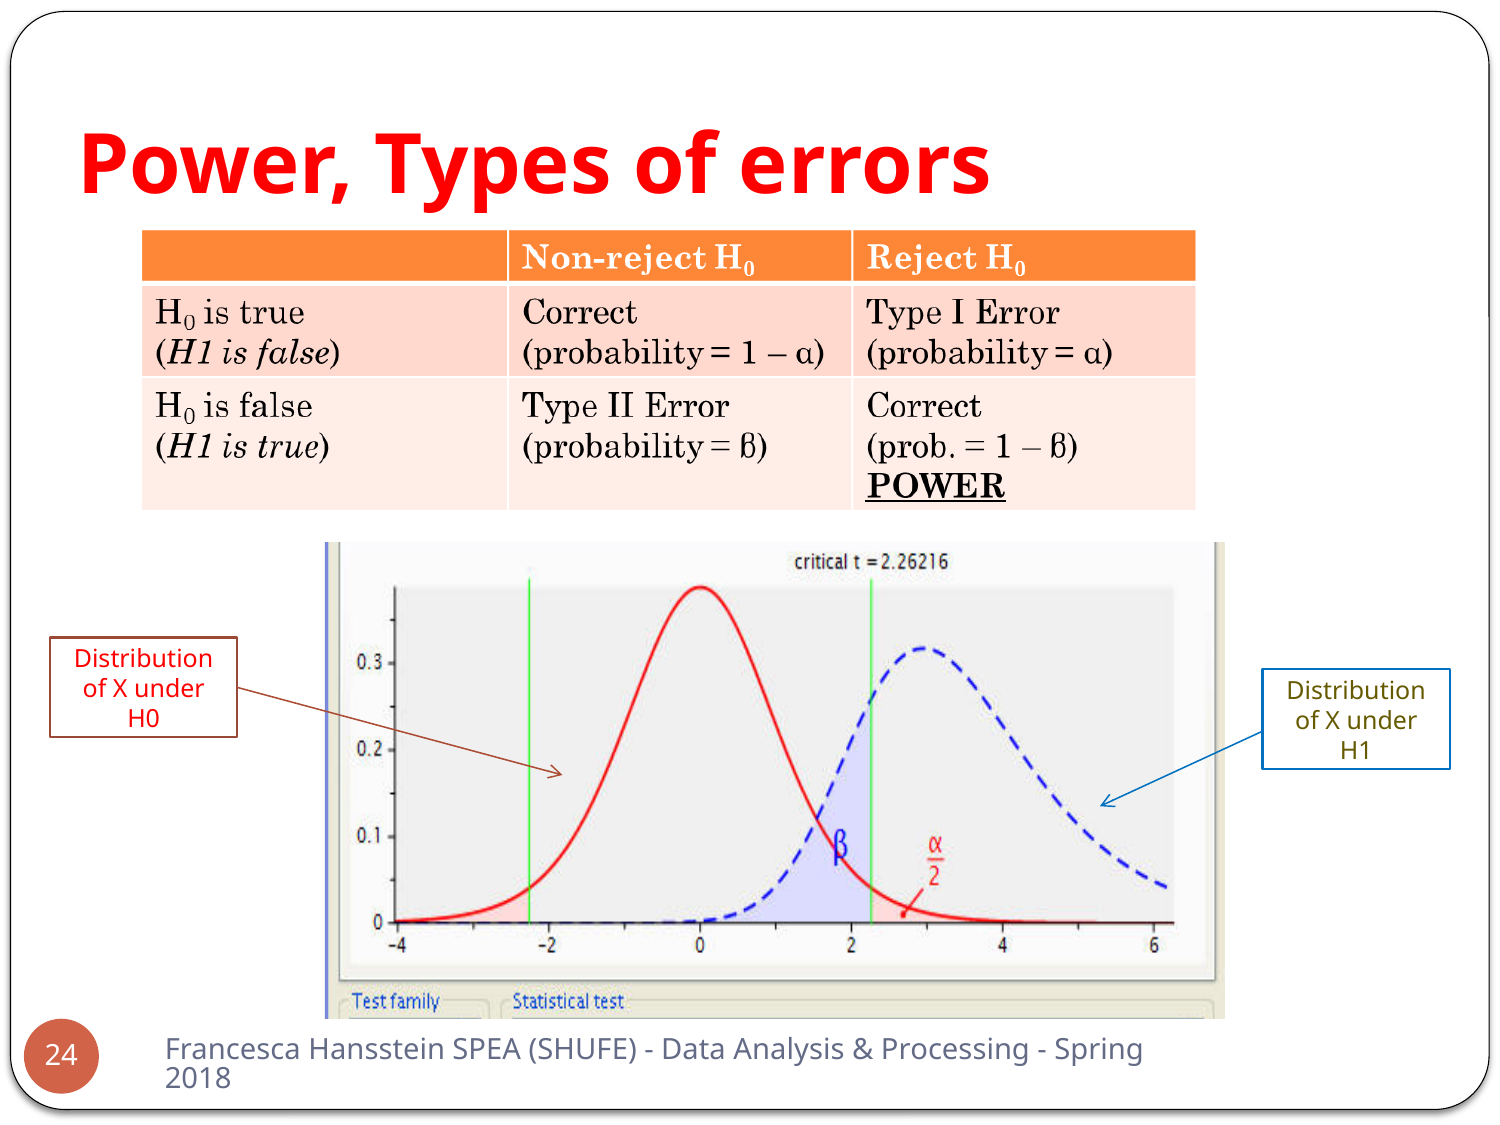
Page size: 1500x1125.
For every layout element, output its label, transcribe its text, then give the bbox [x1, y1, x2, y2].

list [139, 224, 1201, 525]
text_box Distribution of X under H0 [49, 636, 238, 738]
slide_number 24 [23, 1018, 99, 1094]
footer Francesca Hansstein SPEA (SHUFE) - Data Analysis & Processing - Spring 2018 [150, 1012, 1175, 1088]
title Power, Types of errors [62, 37, 1338, 225]
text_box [237, 687, 563, 776]
text_box Distribution of X under H1 [1261, 668, 1451, 770]
picture [324, 542, 1226, 1019]
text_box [1099, 730, 1263, 807]
